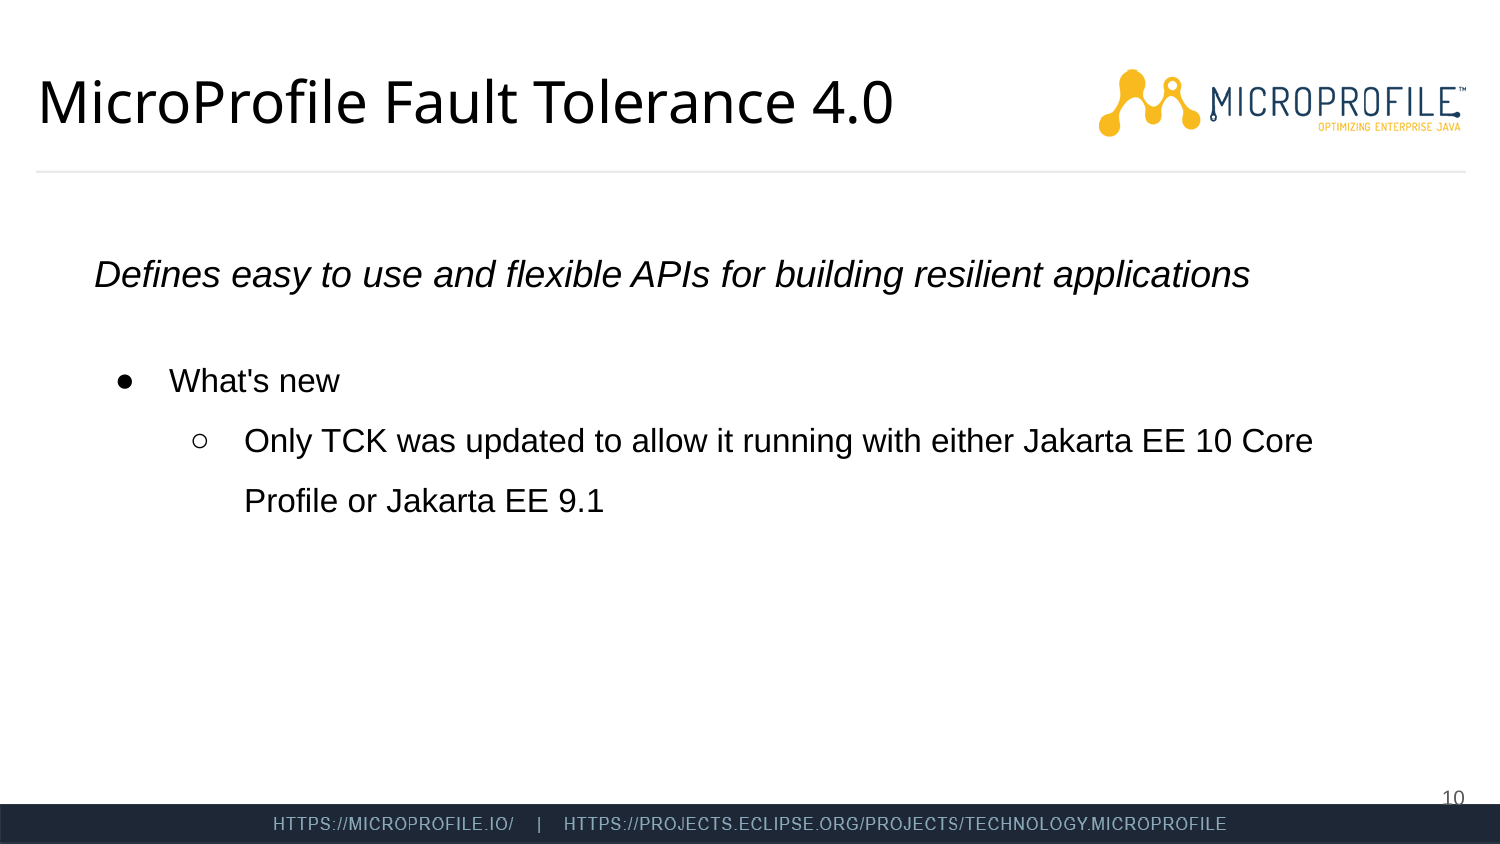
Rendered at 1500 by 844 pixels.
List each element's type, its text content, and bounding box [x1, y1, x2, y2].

slide_number ‹#› [1389, 764, 1480, 830]
title MicroProfile Fault Tolerance 4.0 [22, 50, 1421, 144]
picture [0, 0, 1500, 844]
text_box Defines easy to use and flexible APIs for building resilient applications What's new Only TCK was updated to allow it running with either Jakarta EE 10 Core Profile or Jakarta EE 9.1 [79, 234, 1390, 622]
